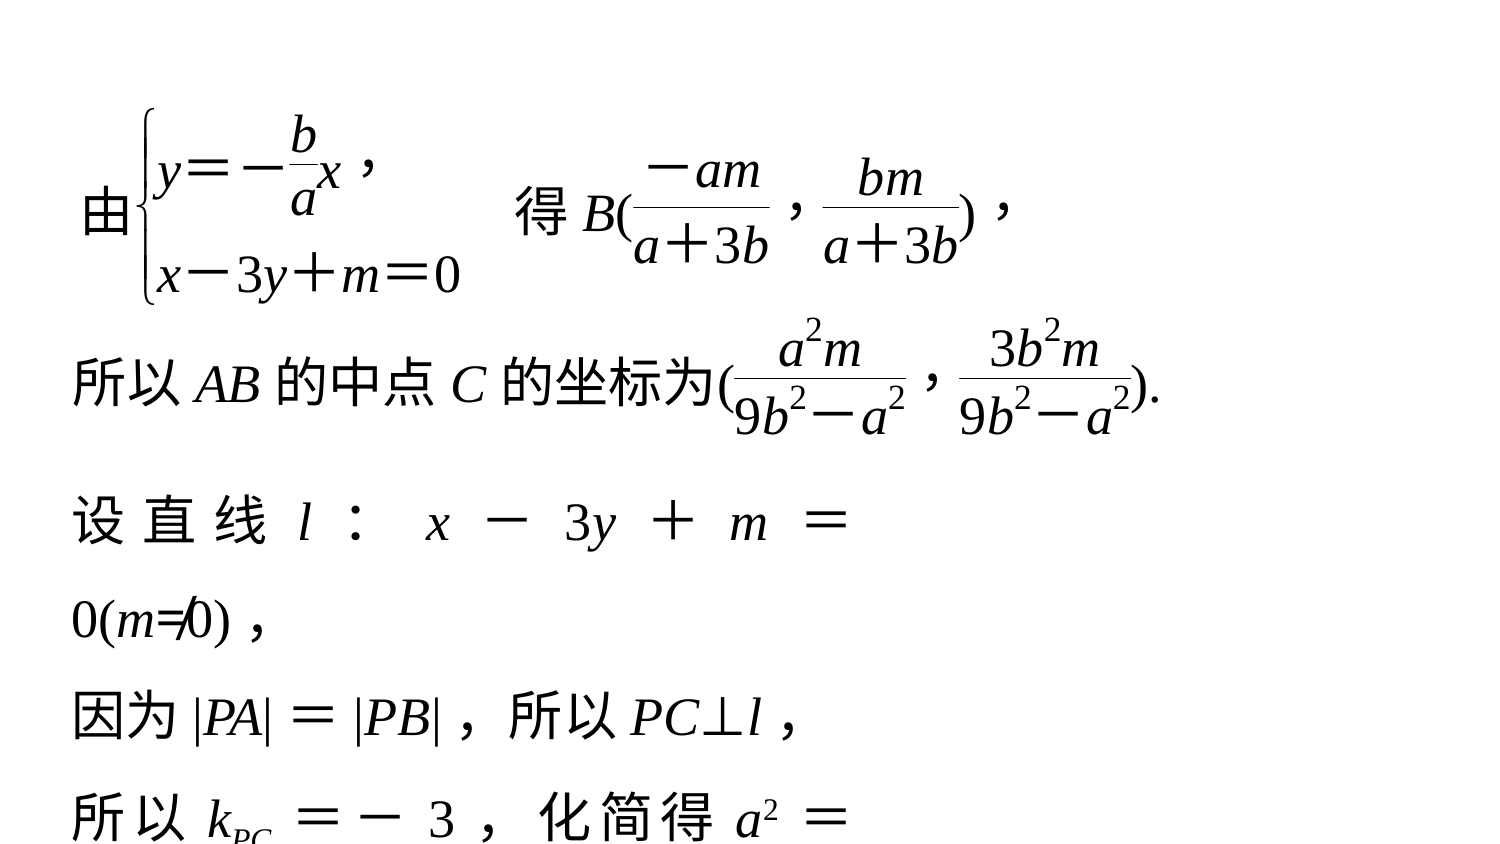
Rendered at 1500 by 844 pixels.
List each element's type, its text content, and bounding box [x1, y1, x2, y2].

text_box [72, 315, 1425, 511]
text_box 设直线l：x－3y＋m＝0(m≠0)， 因为|PA|＝|PB|，所以PC⊥l， 所以kPC＝－3，化简得a2＝4b2. [56, 446, 882, 844]
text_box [78, 90, 1448, 363]
